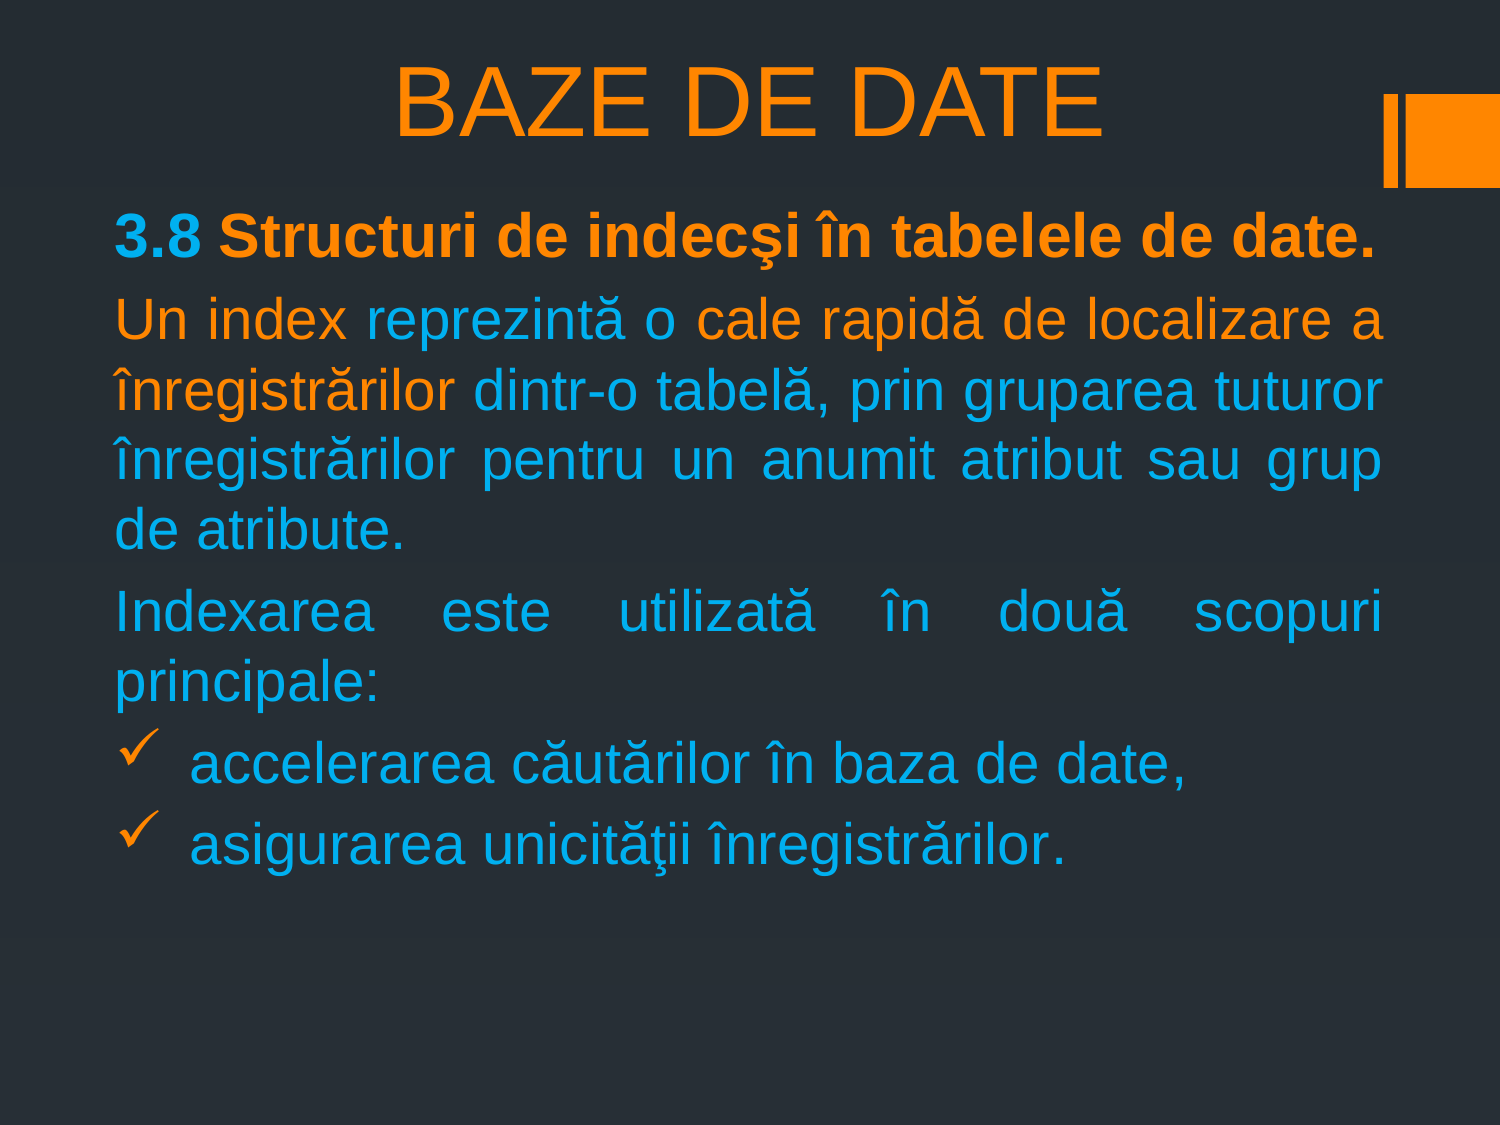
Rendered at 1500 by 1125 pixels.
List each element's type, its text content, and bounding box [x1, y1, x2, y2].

subtitle 3.8 Structuri de indecşi în tabelele de date. Un index reprezintă o cale rapidă de localizare a înregistrărilor dintr-o tabelă, prin gruparea tuturor înregistrărilor pentru un anumit atribut sau grup de atribute. Indexarea este utilizată în două scopuri principale: accelerarea căutărilor în baza de date, asigurarea unicităţii înregistrărilor. [99, 187, 1400, 1025]
title BAZE DE DATE [112, 0, 1388, 164]
